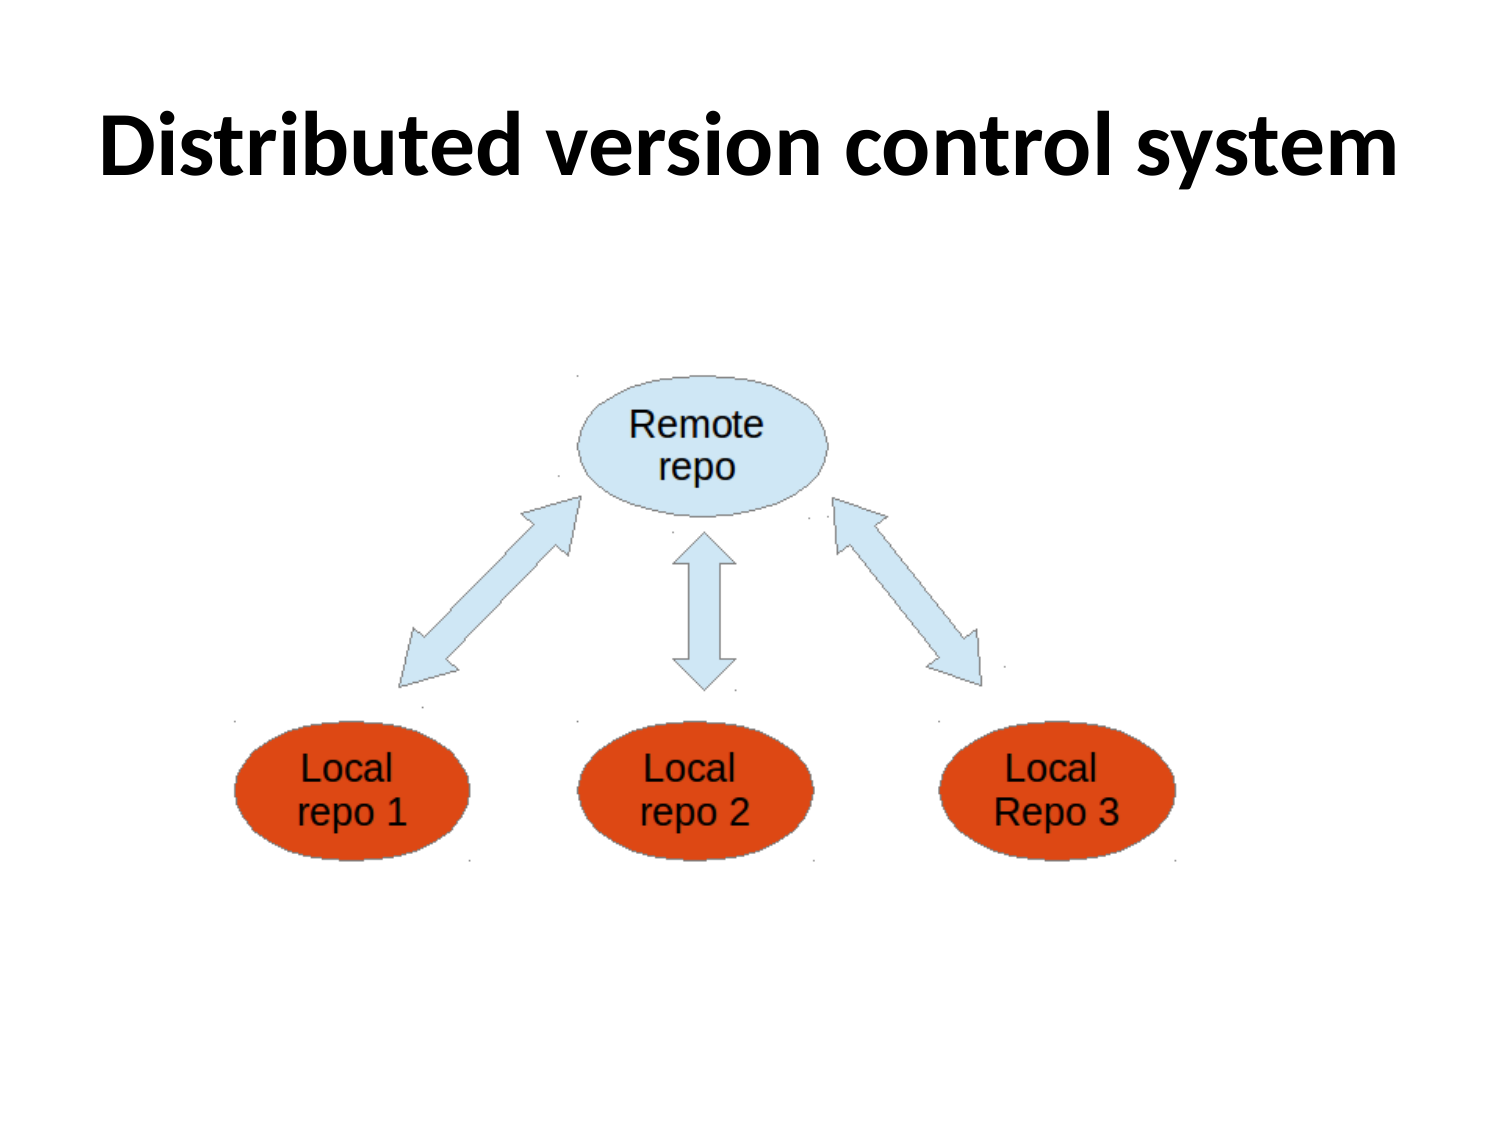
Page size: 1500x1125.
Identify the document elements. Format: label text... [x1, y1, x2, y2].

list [189, 338, 1311, 930]
title Distributed version control system [75, 45, 1425, 233]
